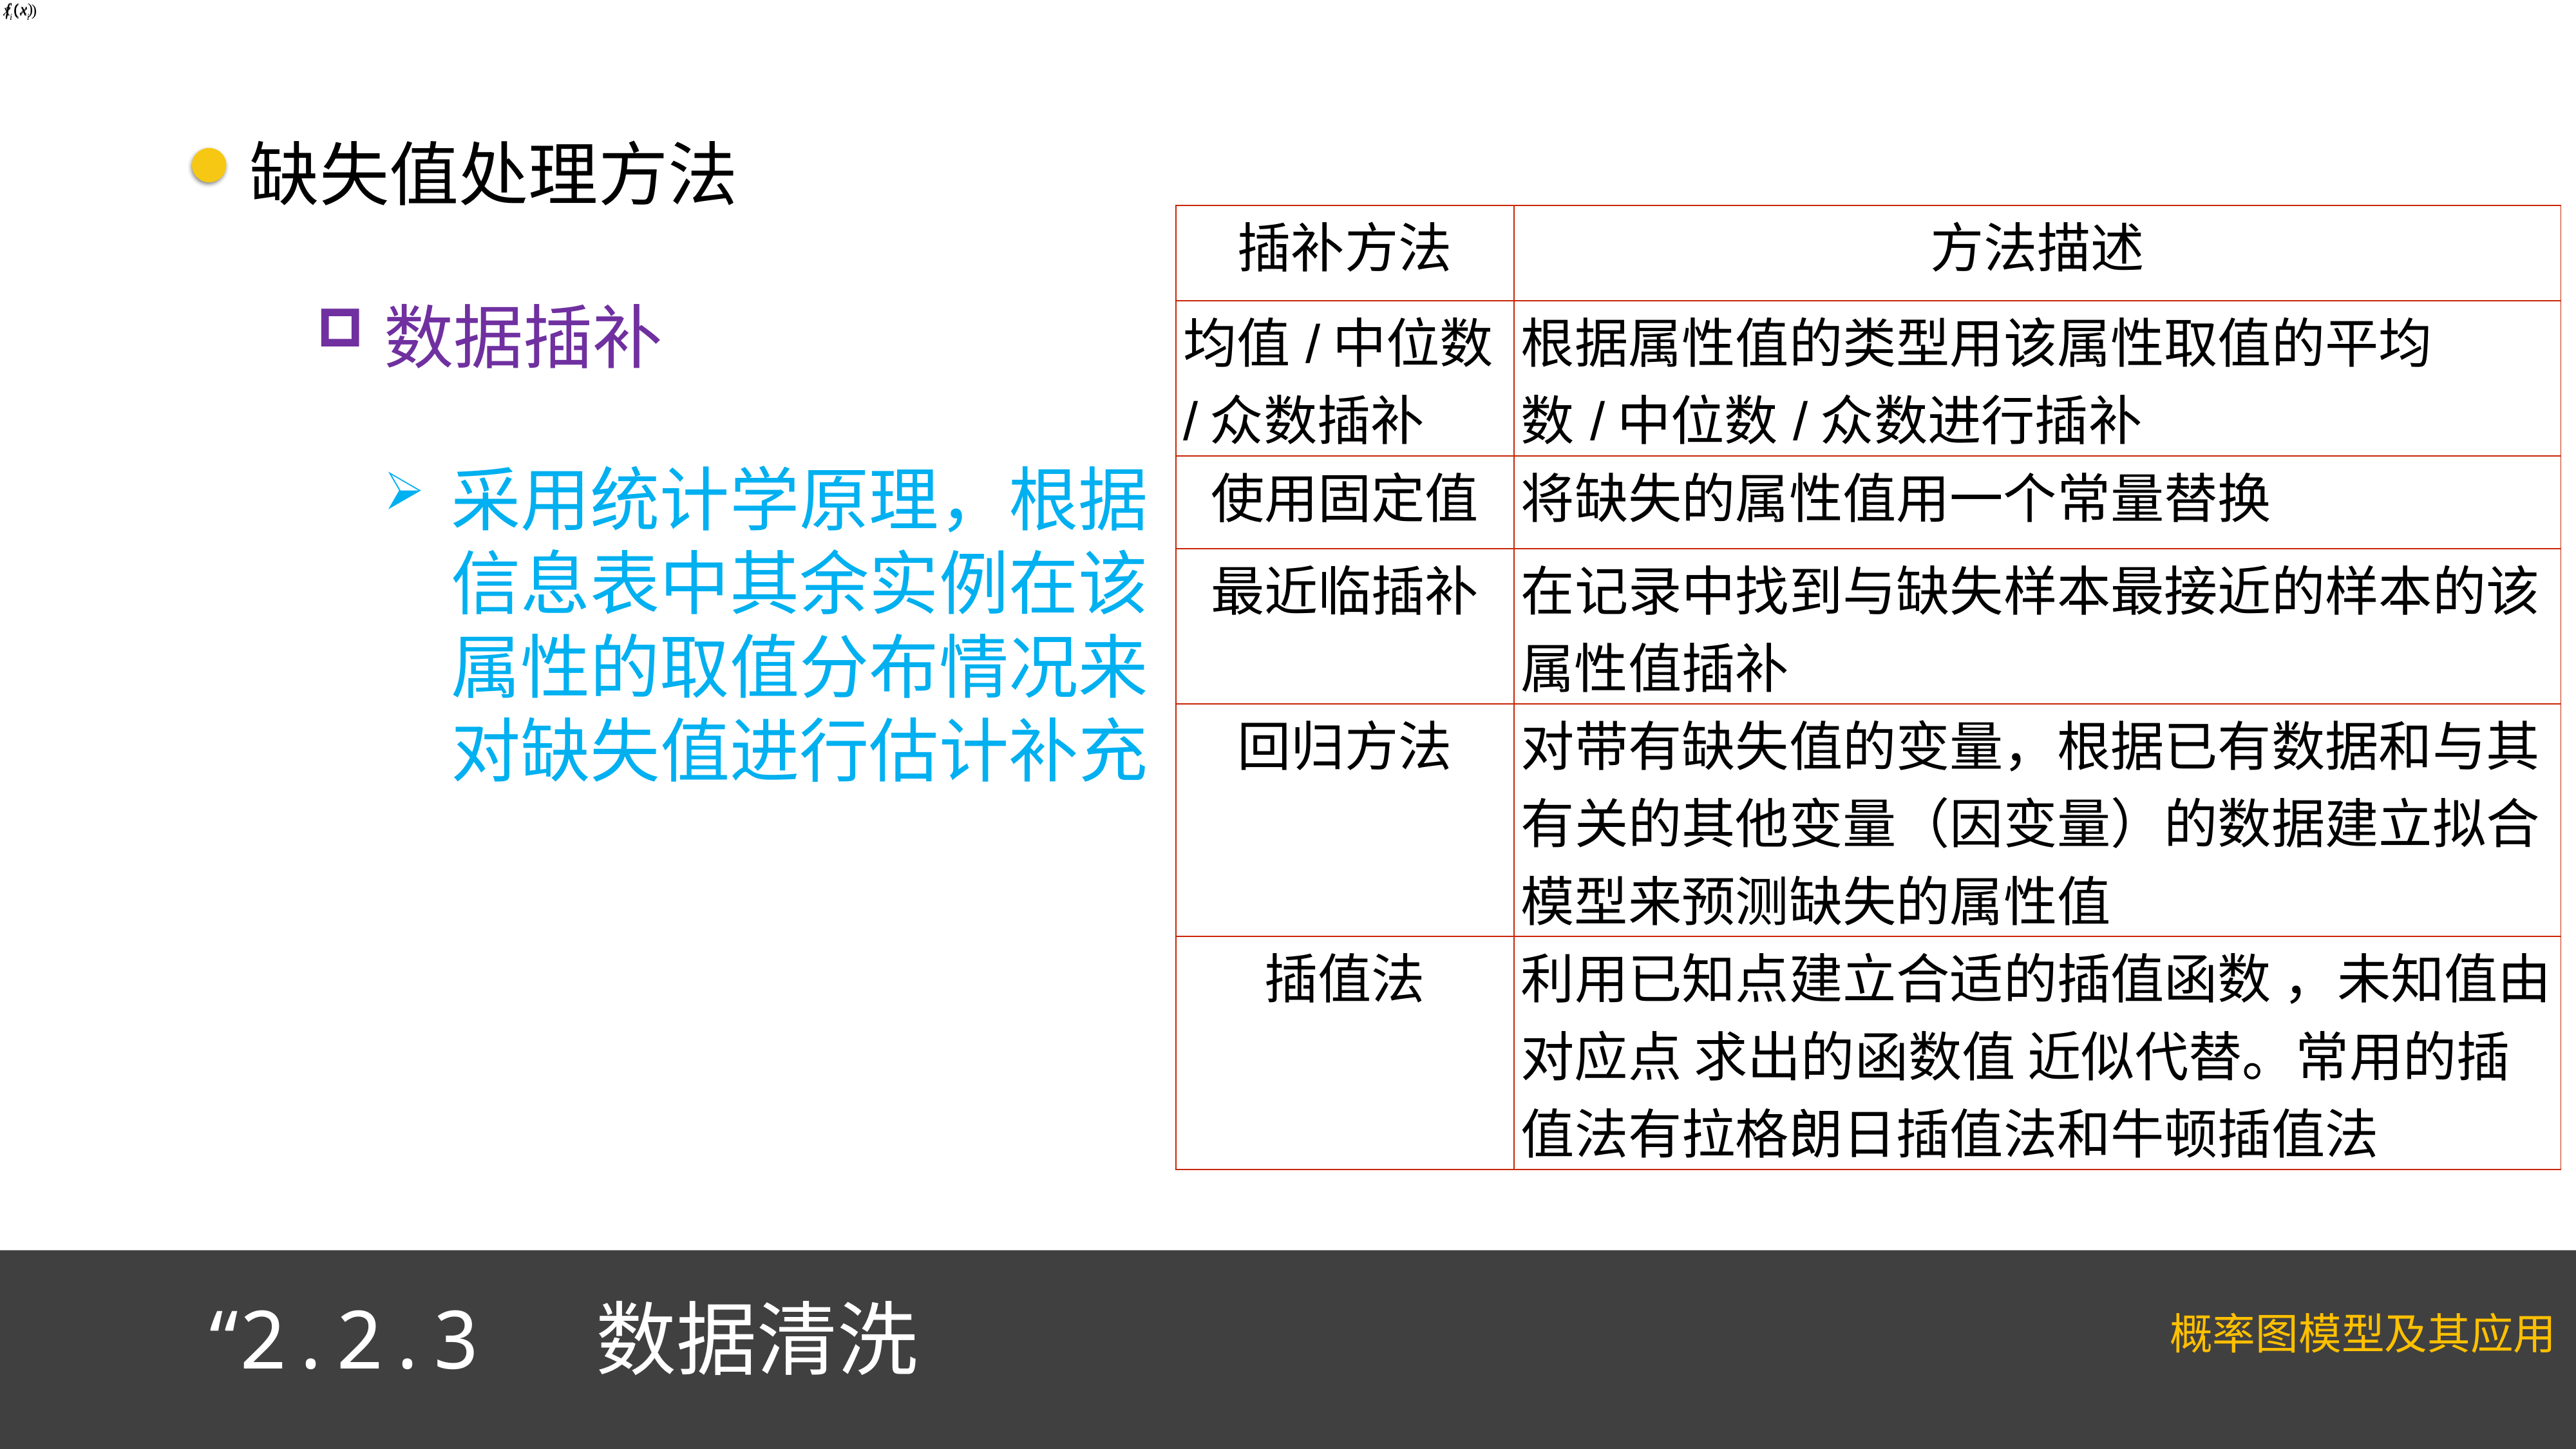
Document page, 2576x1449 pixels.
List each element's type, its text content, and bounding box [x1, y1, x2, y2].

table_cell 将缺失的属性值用一个常量替换 [1515, 457, 2561, 548]
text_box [0, 0, 41, 24]
table_cell 插值法 [1177, 937, 1513, 1169]
table_cell 回归方法 [1177, 705, 1513, 936]
table_cell 最近临插补 [1177, 549, 1513, 703]
table_cell 均值/中位数/众数插补 [1177, 301, 1513, 455]
table_cell 在记录中找到与缺失样本最接近的样本的该属性值插补 [1515, 549, 2561, 703]
text_box [192, 147, 227, 183]
table_cell 对带有缺失值的变量，根据已有数据和与其有关的其他变量（因变量）的数据建立拟合模型来预测缺失的属性值 [1515, 705, 2561, 936]
table_header 方法描述 [1515, 206, 2561, 300]
table_cell 利用已知点建立合适的插值函数 ，未知值由对应点 求出的函数值 近似代替。常用的插值法有拉格朗日插值法和牛顿插值法 [1515, 937, 2561, 1169]
title “2.2.3 数据清洗 [204, 1194, 1392, 1449]
table_cell 使用固定值 [1177, 457, 1513, 548]
table_cell 根据属性值的类型用该属性取值的平均数/中位数/众数进行插补 [1515, 301, 2561, 455]
list 缺失值处理方法 数据插补 采用统计学原理，根据信息表中其余实例在该属性的取值分布情况来对缺失值进行估计补充 [244, 124, 1169, 1193]
table_header 插补方法 [1177, 206, 1513, 300]
